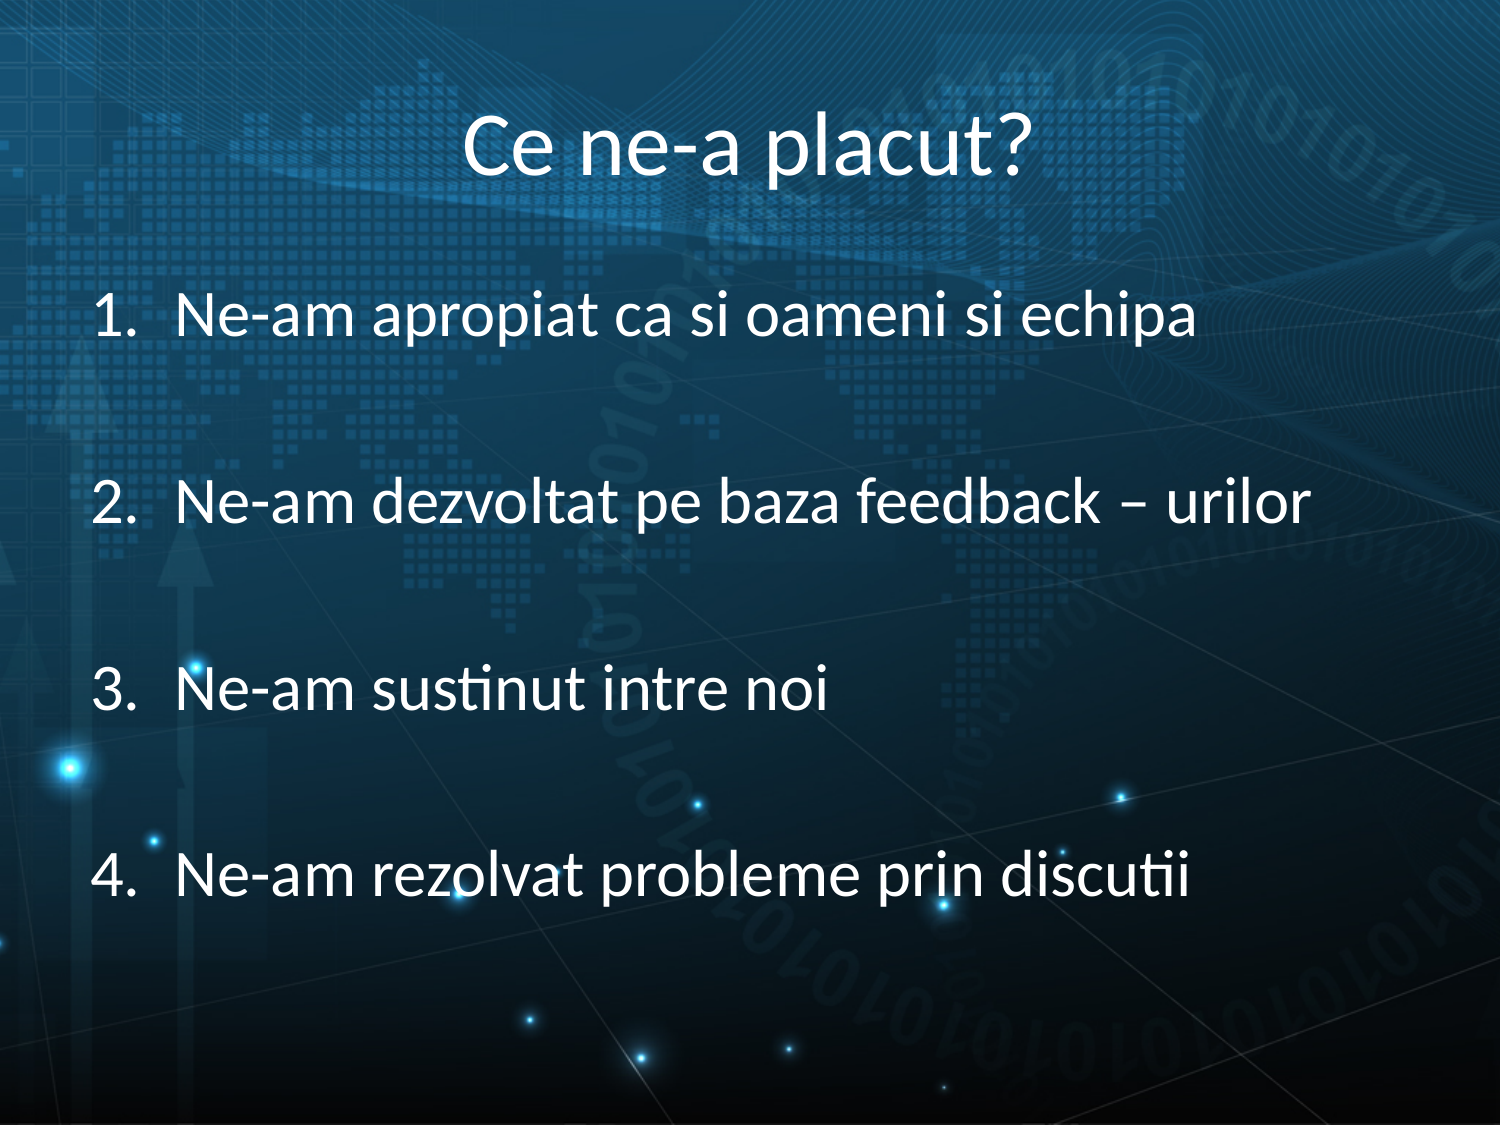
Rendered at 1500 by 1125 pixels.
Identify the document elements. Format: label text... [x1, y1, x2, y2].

title Ce ne-a placut? [75, 45, 1425, 233]
picture [0, 0, 1500, 1125]
list Ne-am apropiat ca si oameni si echipa Ne-am dezvoltat pe baza feedback – urilor Ne-am sustinut intre noi Ne-am rezolvat probleme prin discutii [75, 262, 1425, 1005]
